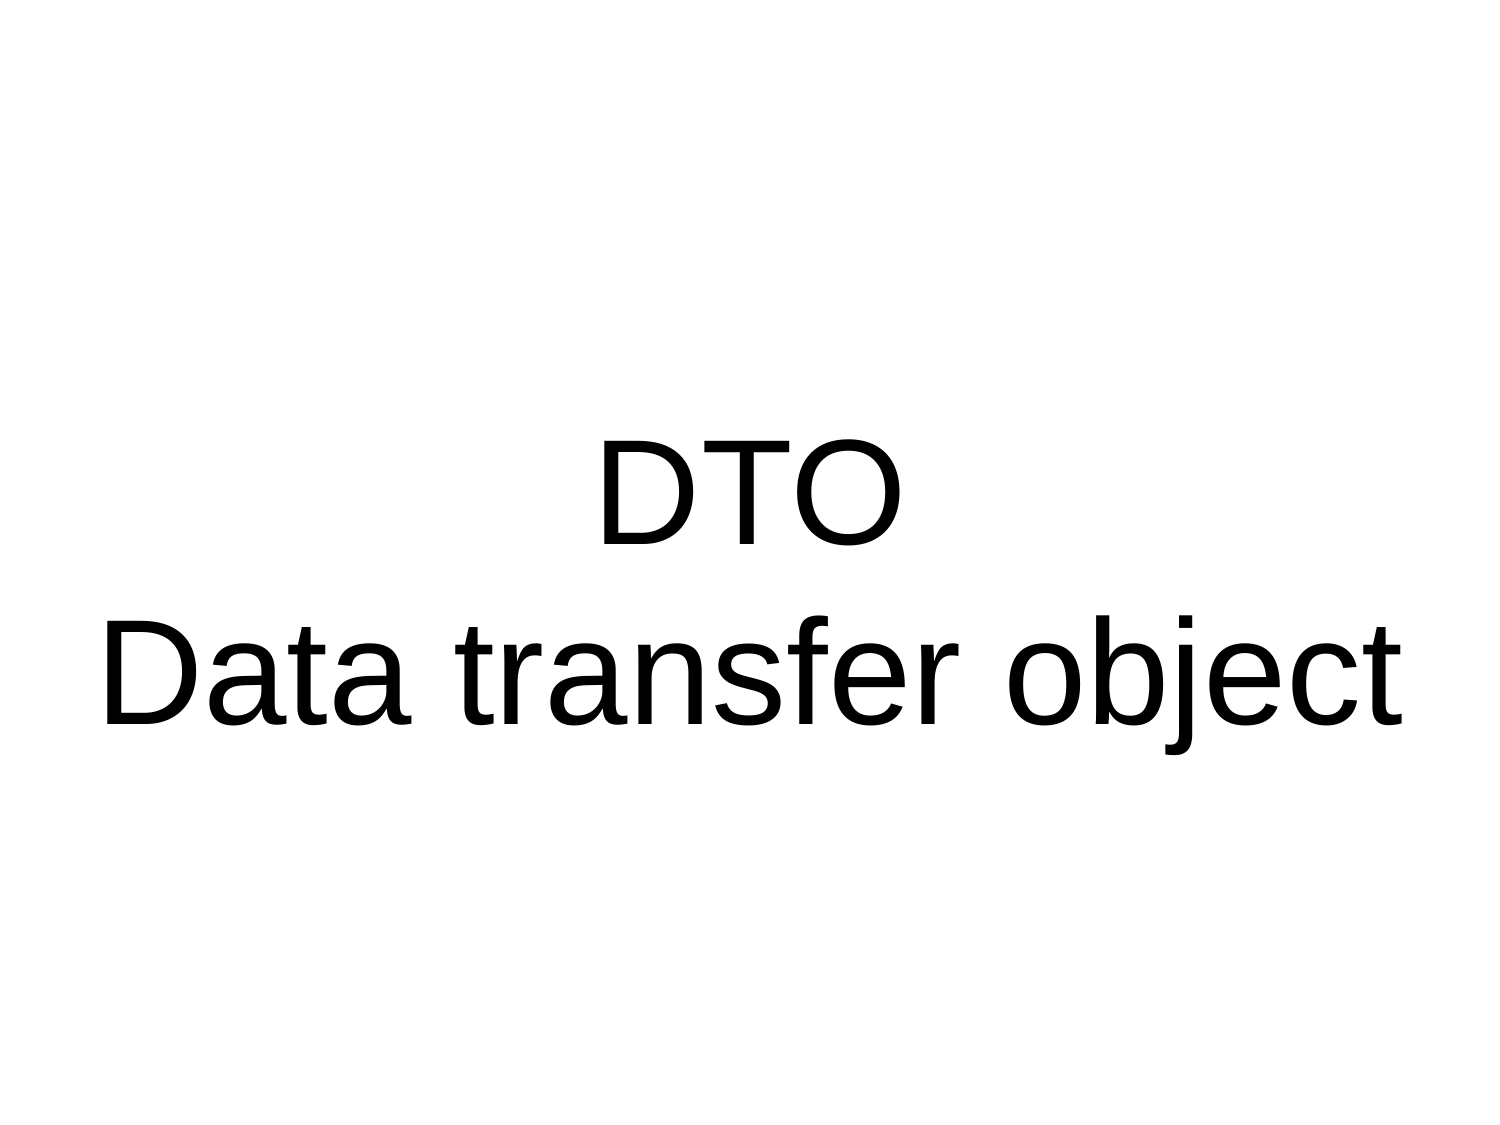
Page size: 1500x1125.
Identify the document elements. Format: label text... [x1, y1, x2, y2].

text_box DTO Data transfer object [0, 387, 1500, 763]
